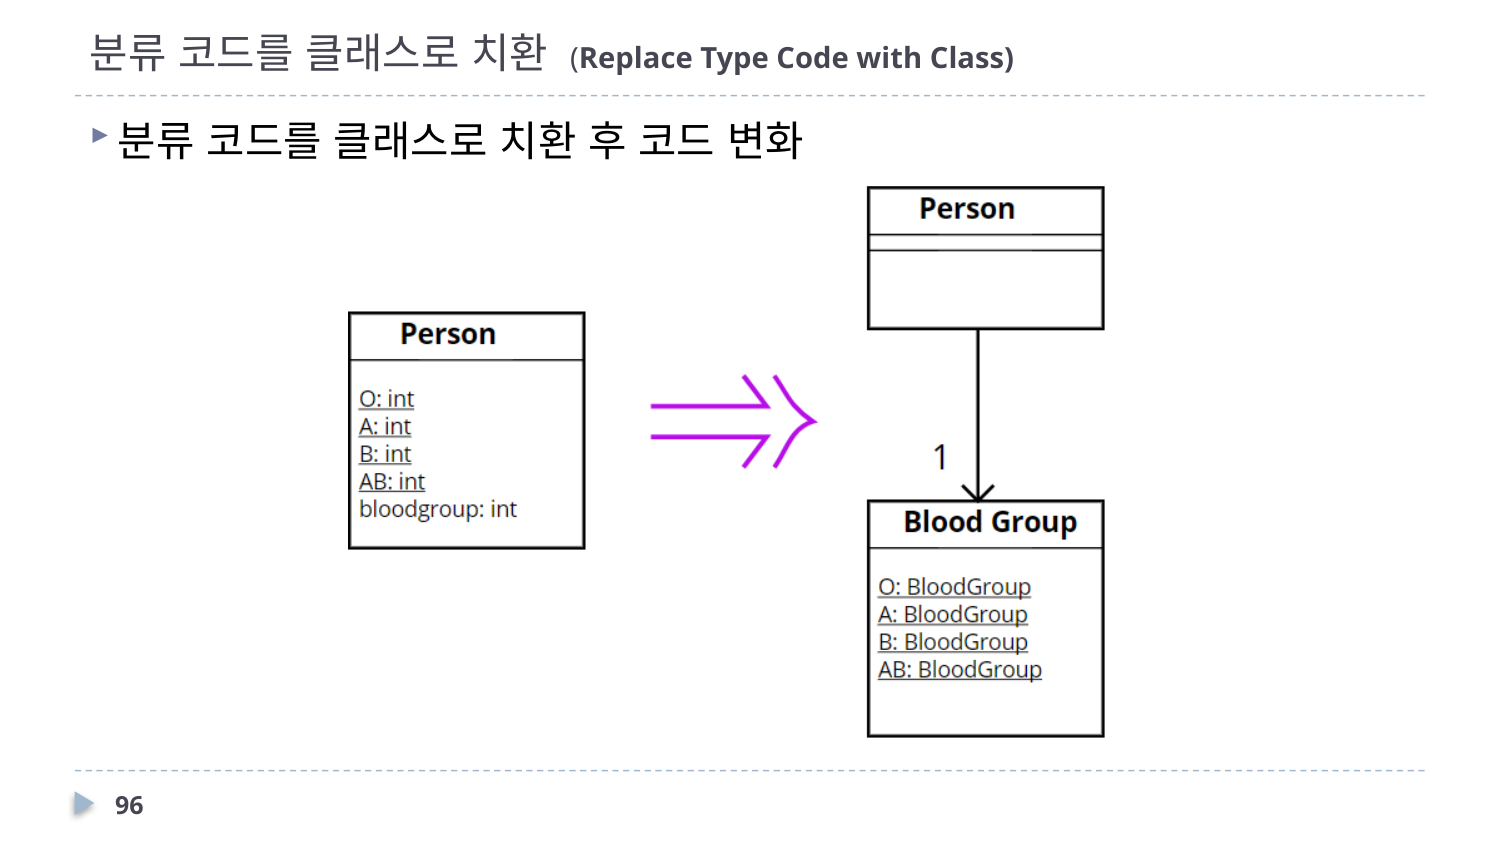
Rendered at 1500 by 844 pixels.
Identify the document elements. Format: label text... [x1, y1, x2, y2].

slide_number 96 [100, 782, 426, 827]
list 분류 코드를 클래스로 치환 후 코드 변화 [75, 106, 1425, 758]
picture [348, 185, 1107, 739]
title 분류 코드를 클래스로 치환 (Replace Type Code with Class) [75, 18, 1425, 85]
